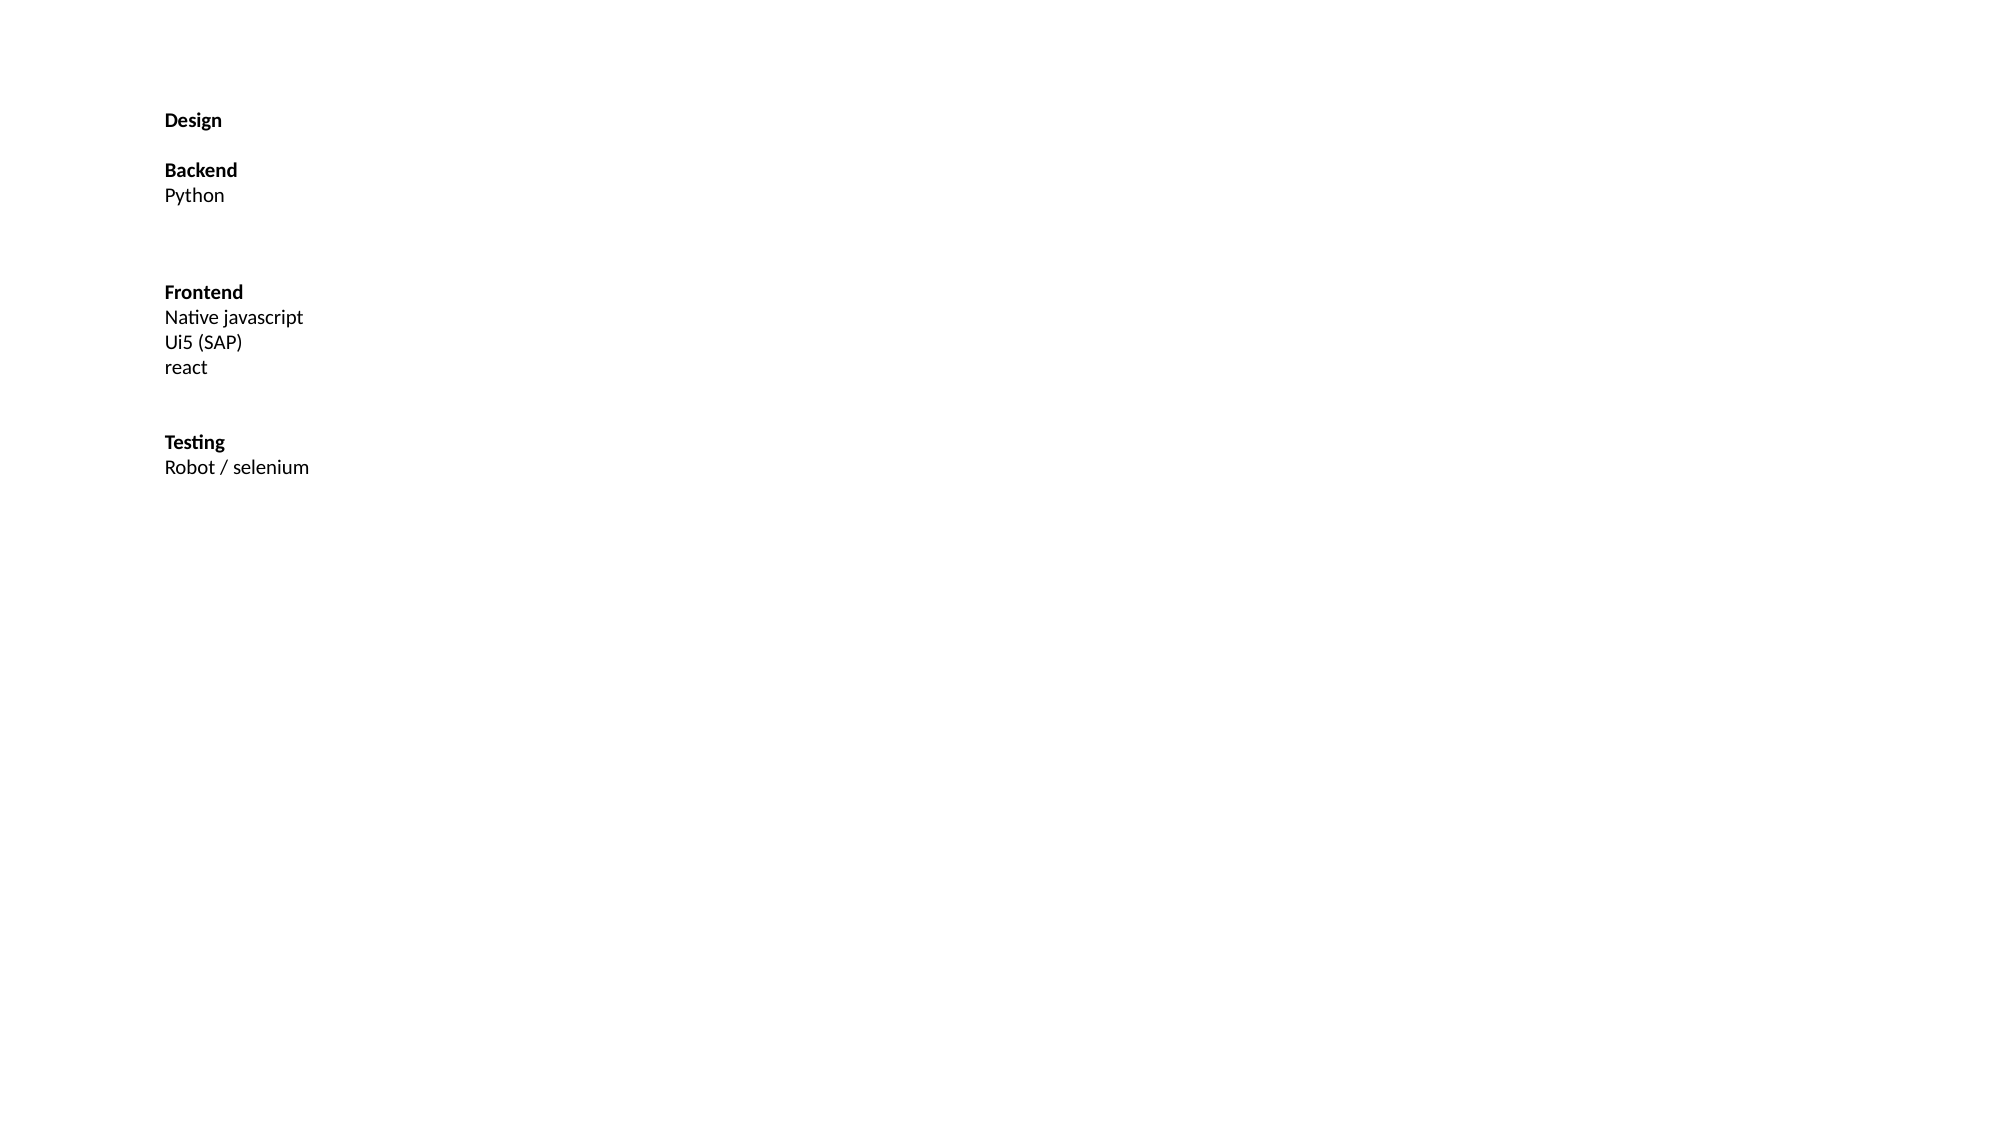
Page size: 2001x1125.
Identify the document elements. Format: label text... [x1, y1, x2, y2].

text_box Design Backend Python Frontend Native javascript Ui5 (SAP) react Testing Robot / selenium [149, 98, 1941, 486]
